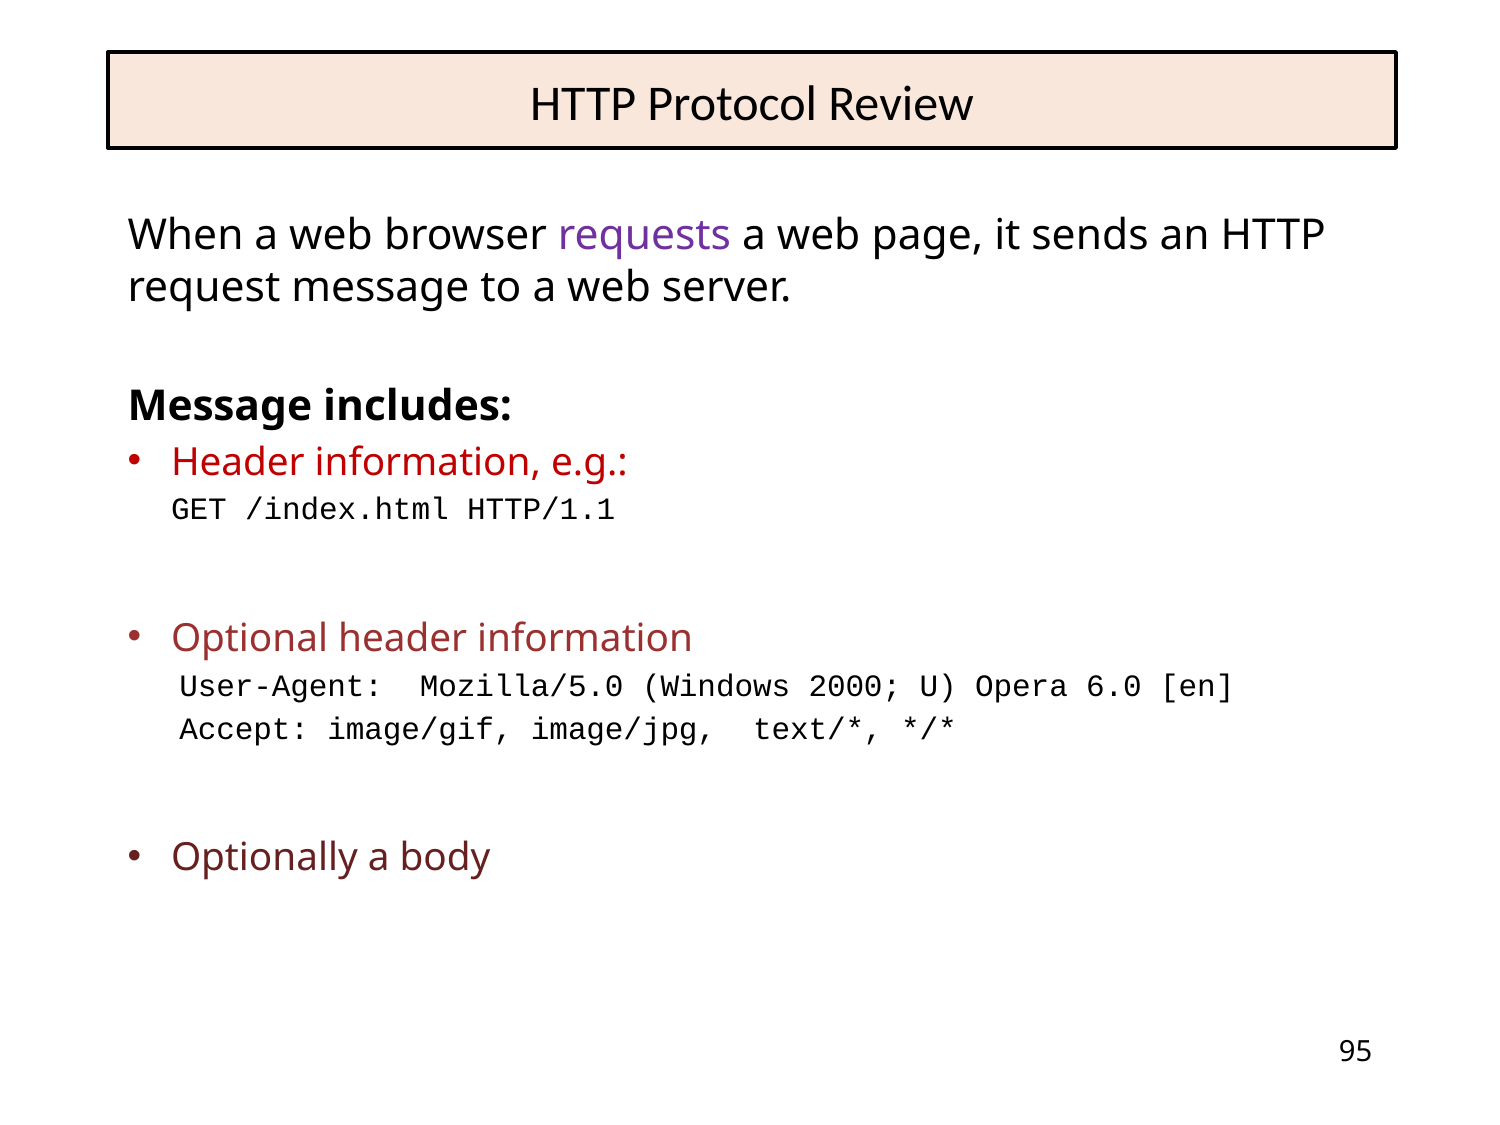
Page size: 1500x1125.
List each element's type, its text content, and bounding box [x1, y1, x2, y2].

slide_number 95 [1074, 1025, 1388, 1100]
title HTTP Protocol Review [106, 50, 1398, 150]
list When a web browser requests a web page, it sends an HTTP request message to a web server. Message includes: Header information, e.g.: GET /index.html HTTP/1.1 Optional header information User-Agent: Mozilla/5.0 (Windows 2000; U) Opera 6.0 [en] Accept: image/gif, image/jpg, text/*, */* Optionally a body [112, 200, 1388, 888]
